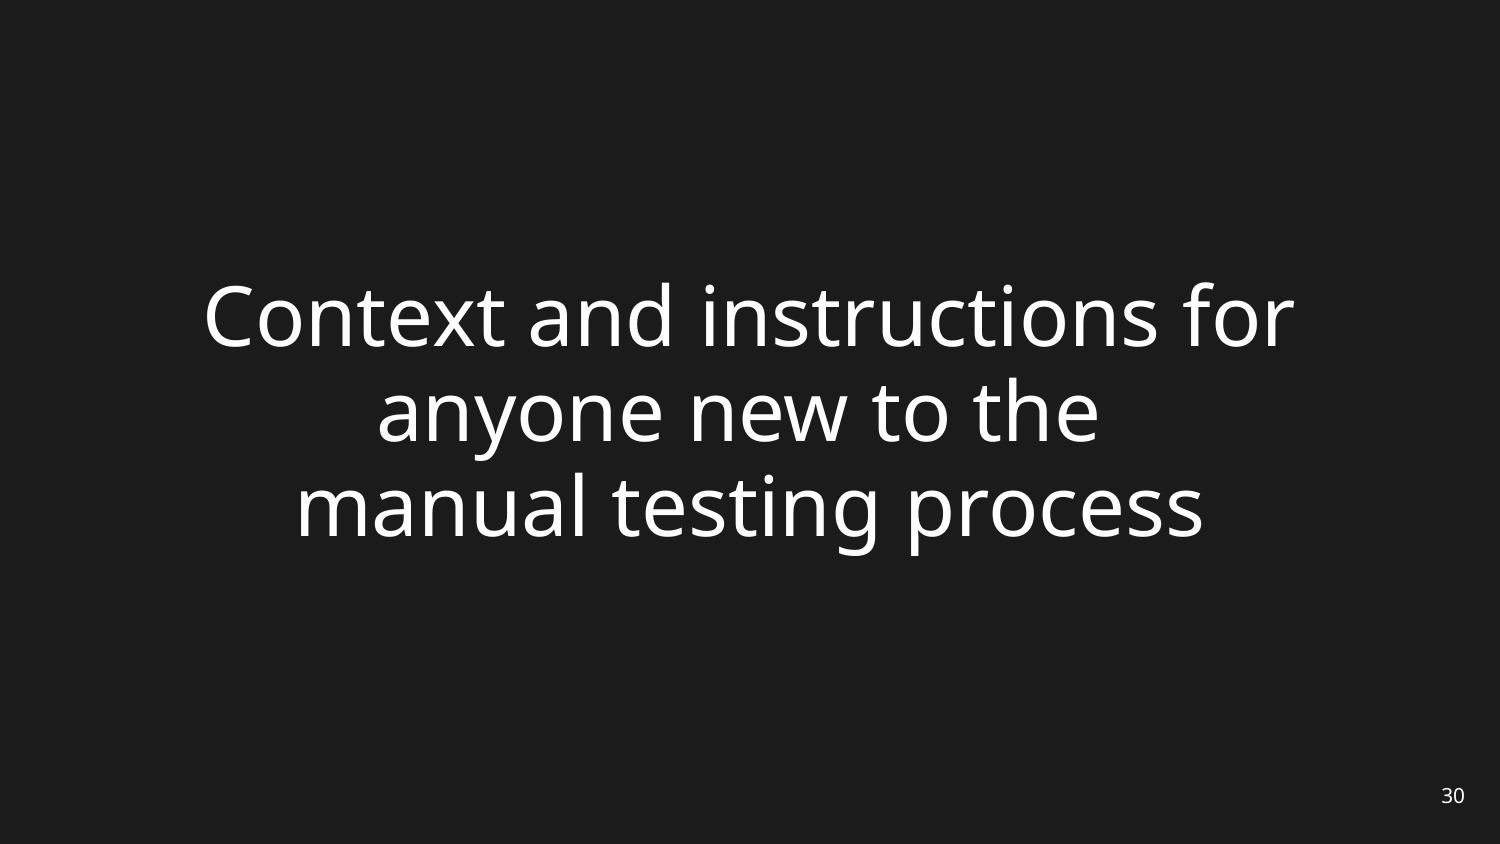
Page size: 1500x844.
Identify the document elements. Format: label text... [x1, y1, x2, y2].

slide_number 30 [1389, 764, 1480, 830]
title Context and instructions for anyone new to the manual testing process [51, 72, 1449, 753]
